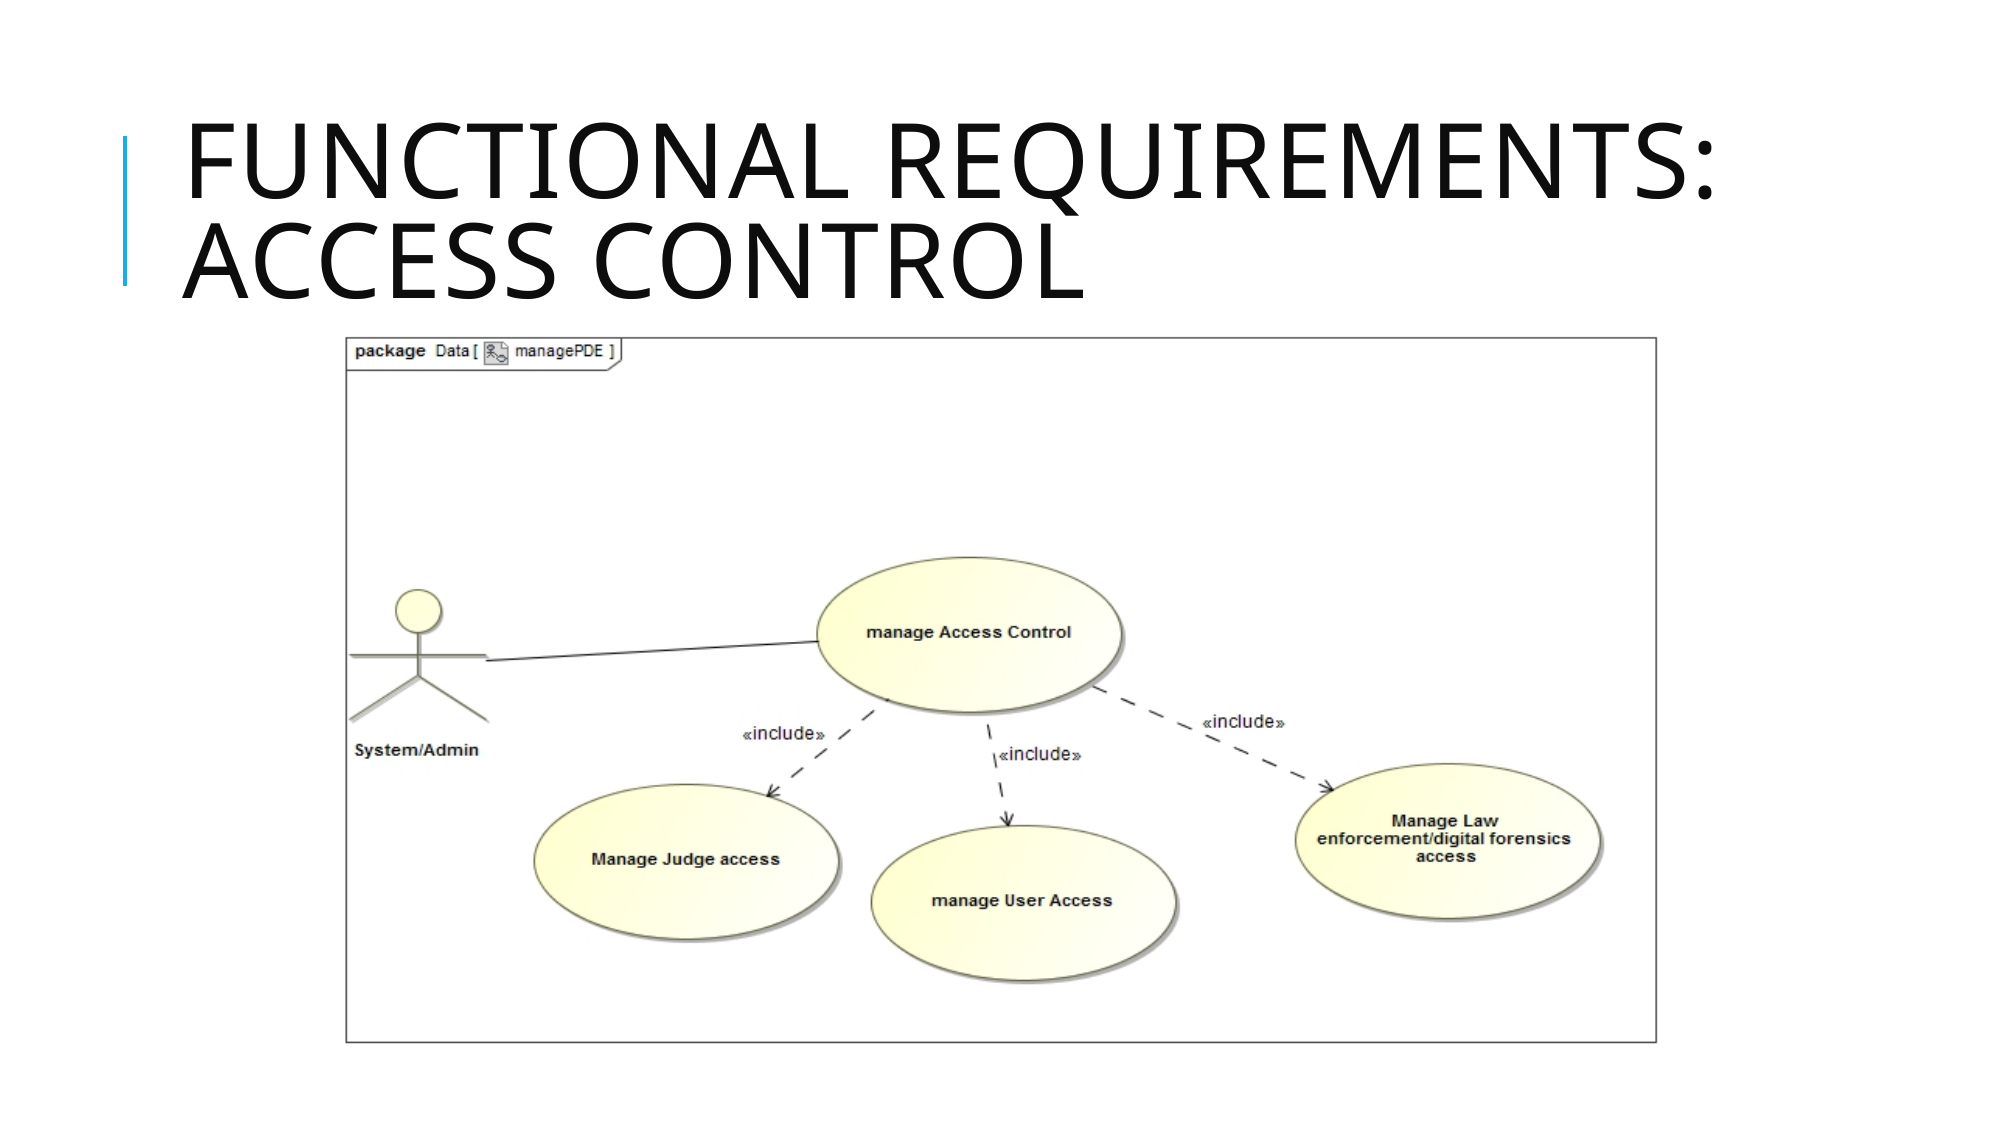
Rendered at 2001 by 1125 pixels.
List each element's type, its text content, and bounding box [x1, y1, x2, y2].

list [338, 330, 1680, 1064]
title Functional requirements: access control [168, 96, 1763, 342]
